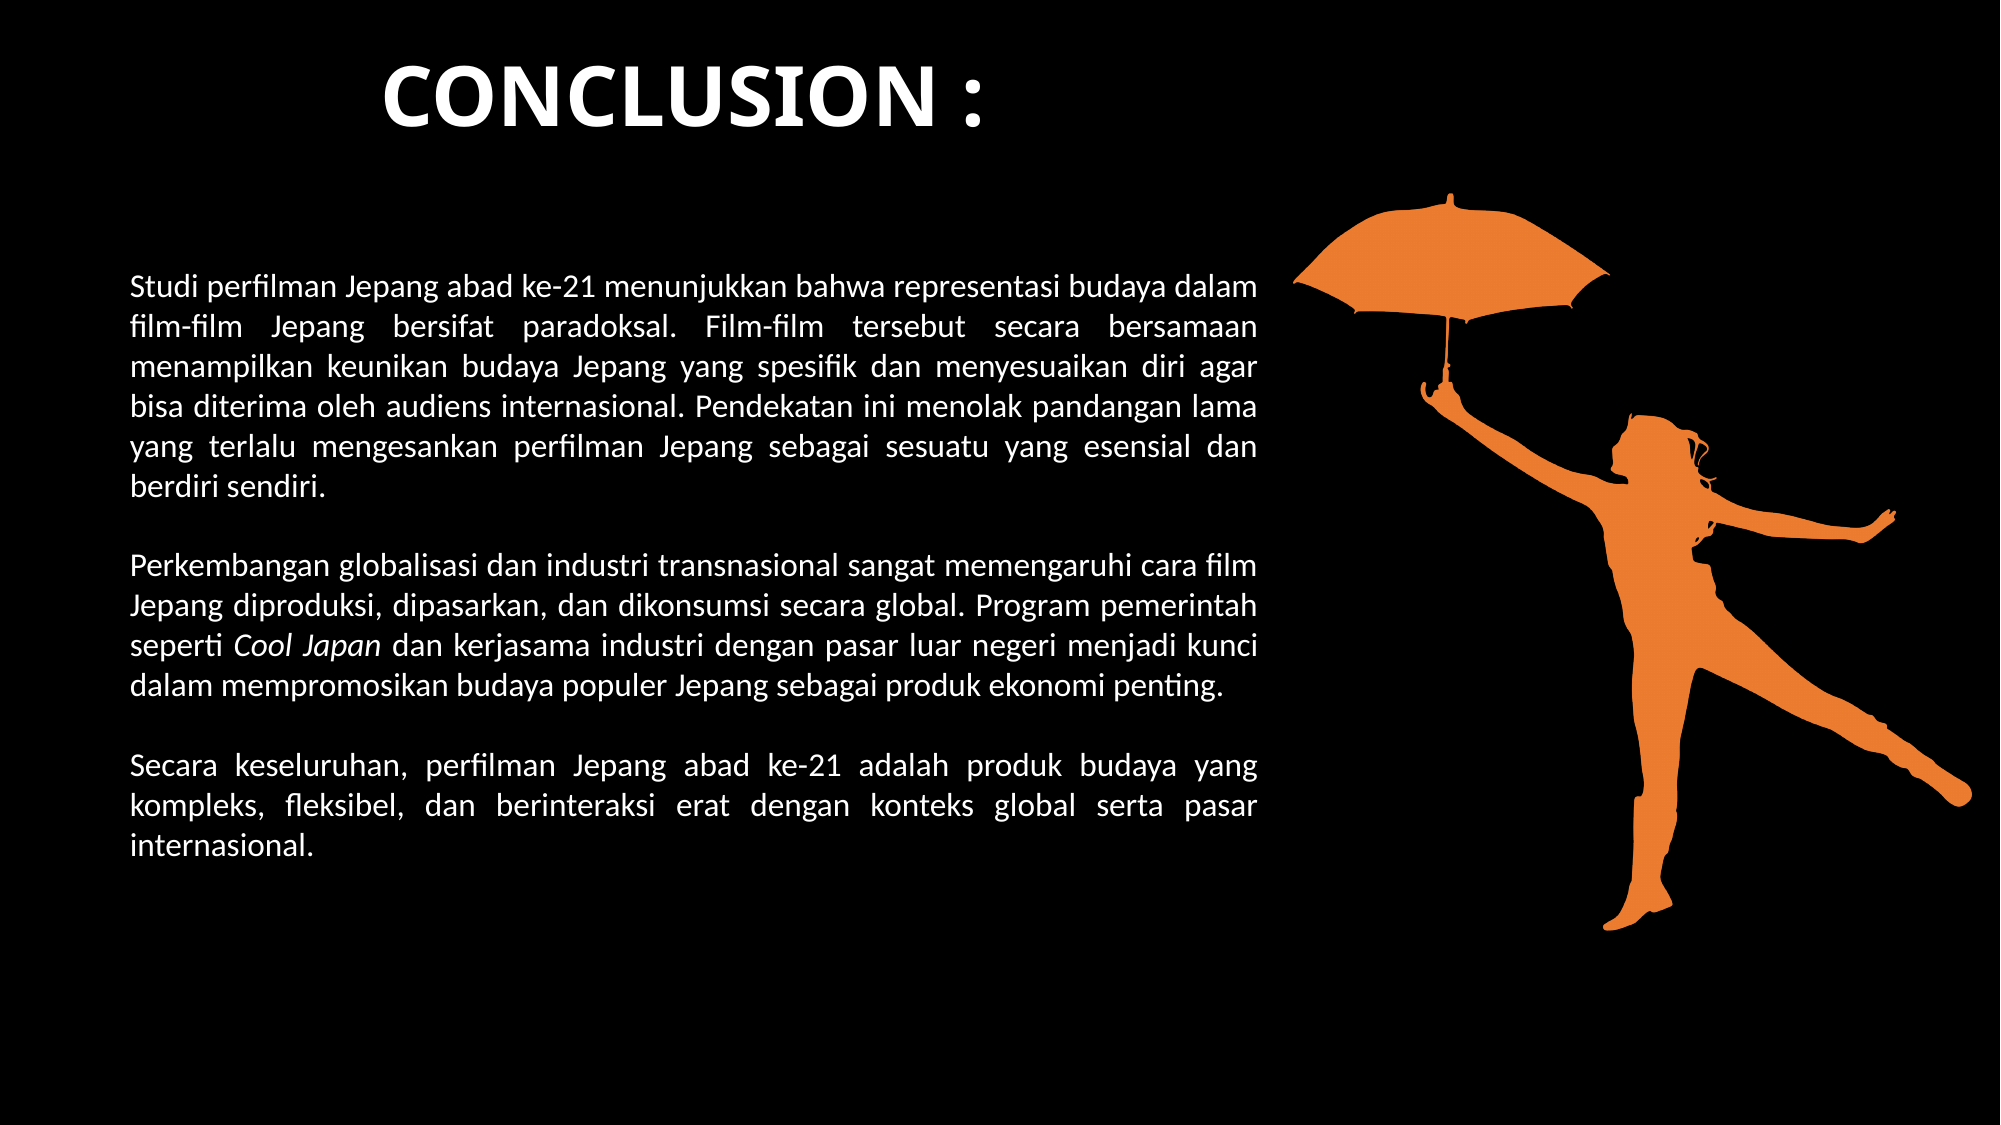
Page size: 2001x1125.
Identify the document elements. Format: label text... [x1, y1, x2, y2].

list CONCLUSION : [0, 8, 1633, 128]
picture [1293, 193, 1972, 931]
text_box Studi perfilman Jepang abad ke-21 menunjukkan bahwa representasi budaya dalam film-film Jepang bersifat paradoksal. Film-film tersebut secara bersamaan menampilkan keunikan budaya Jepang yang spesifik dan menyesuaikan diri agar bisa diterima oleh audiens internasional. Pendekatan ini menolak pandangan lama yang terlalu mengesankan perfilman Jepang sebagai sesuatu yang esensial dan berdiri sendiri. Perkembangan globalisasi dan industri transnasional sangat memengaruhi cara film Jepang diproduksi, dipasarkan, dan dikonsumsi secara global. Program pemerintah seperti Cool Japan dan kerjasama industri dengan pasar luar negeri menjadi kunci dalam mempromosikan budaya populer Jepang sebagai produk ekonomi penting. Secara keseluruhan, perfilman Jepang abad ke-21 adalah produk budaya yang kompleks, fleksibel, dan berinteraksi erat dengan konteks global serta pasar internasional. [115, 256, 1275, 871]
